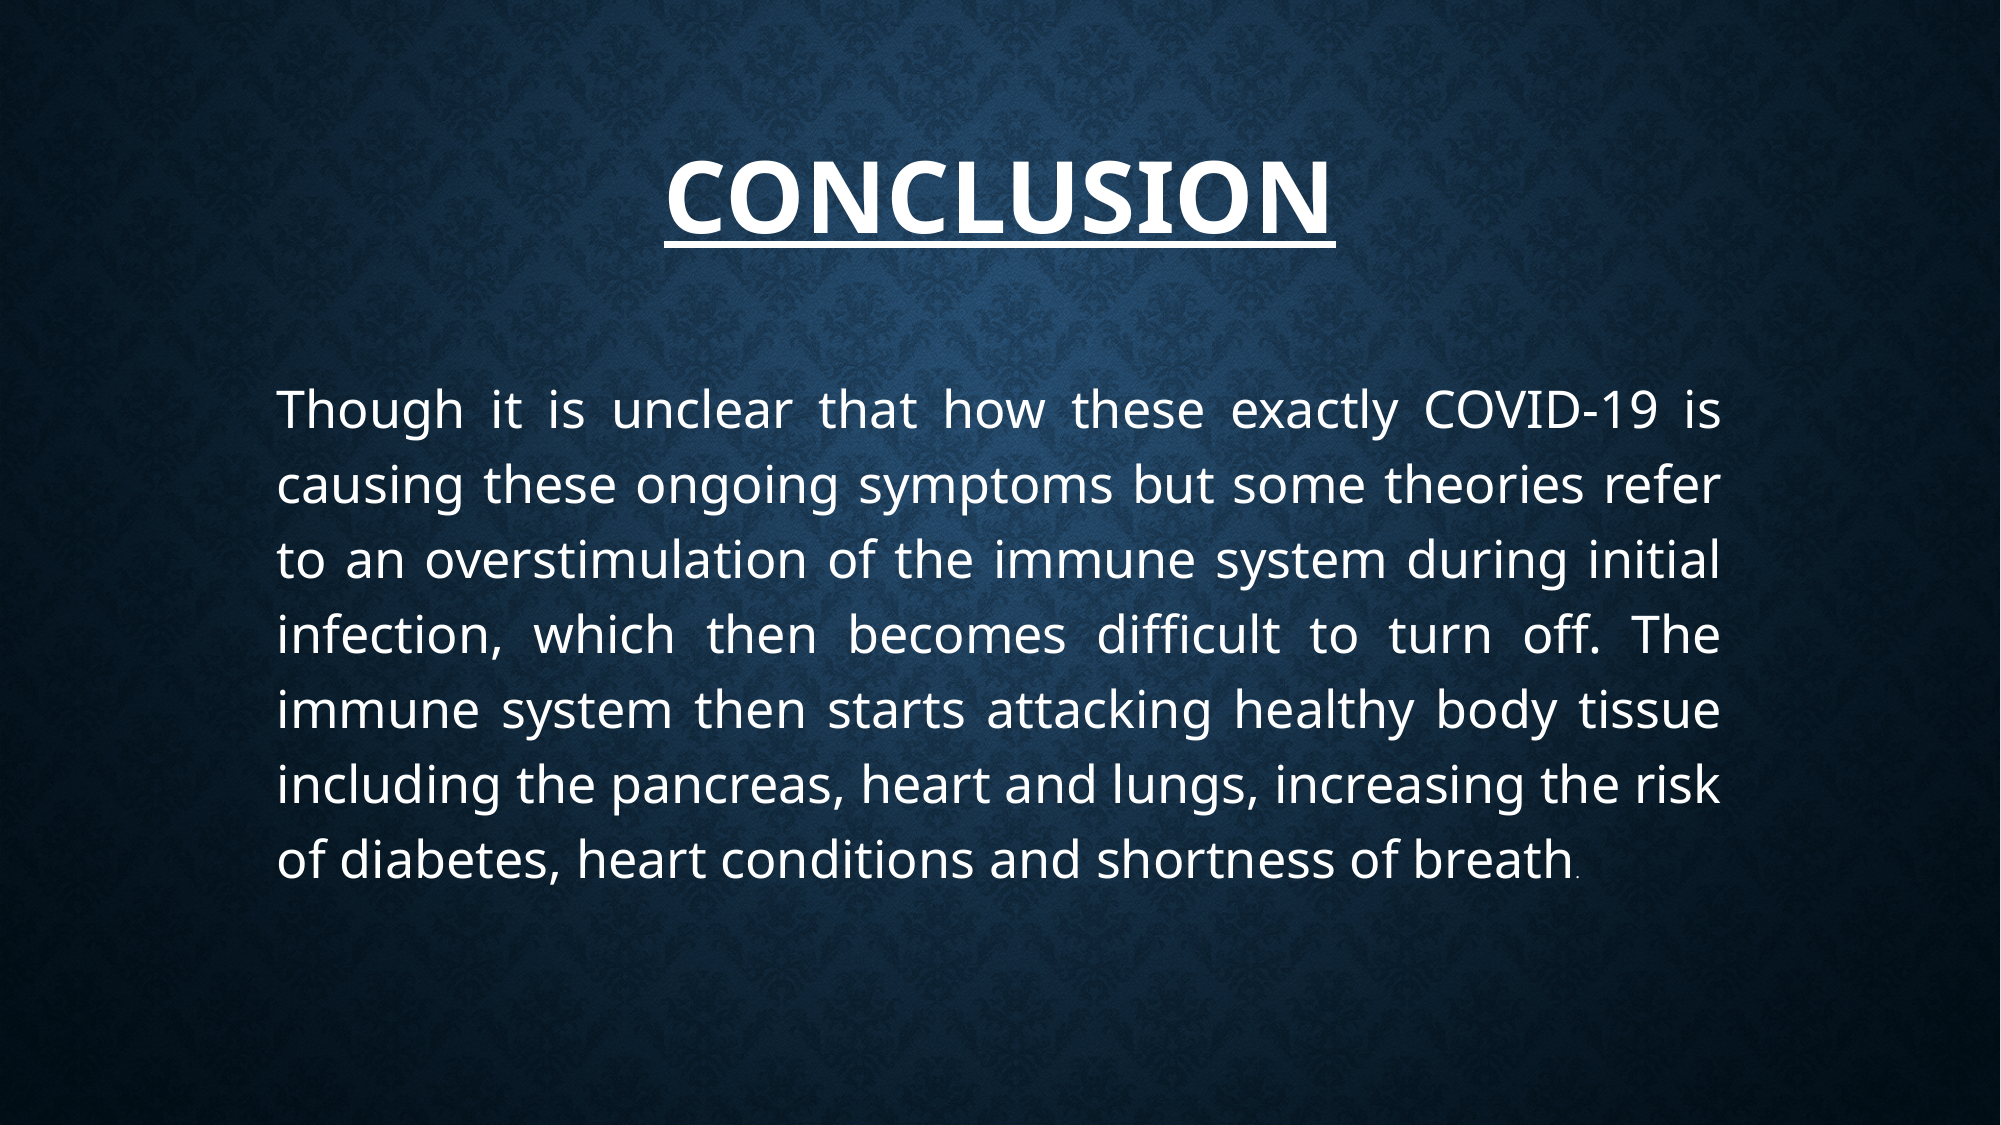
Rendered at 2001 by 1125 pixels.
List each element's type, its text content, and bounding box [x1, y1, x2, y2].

subtitle Though it is unclear that how these exactly COVID-19 is causing these ongoing symptoms but some theories refer to an overstimulation of the immune system during initial infection, which then becomes difficult to turn off. The immune system then starts attacking healthy body tissue including the pancreas, heart and lungs, increasing the risk of diabetes, heart conditions and shortness of breath. [261, 356, 1739, 943]
title conclusion [261, 33, 1739, 263]
